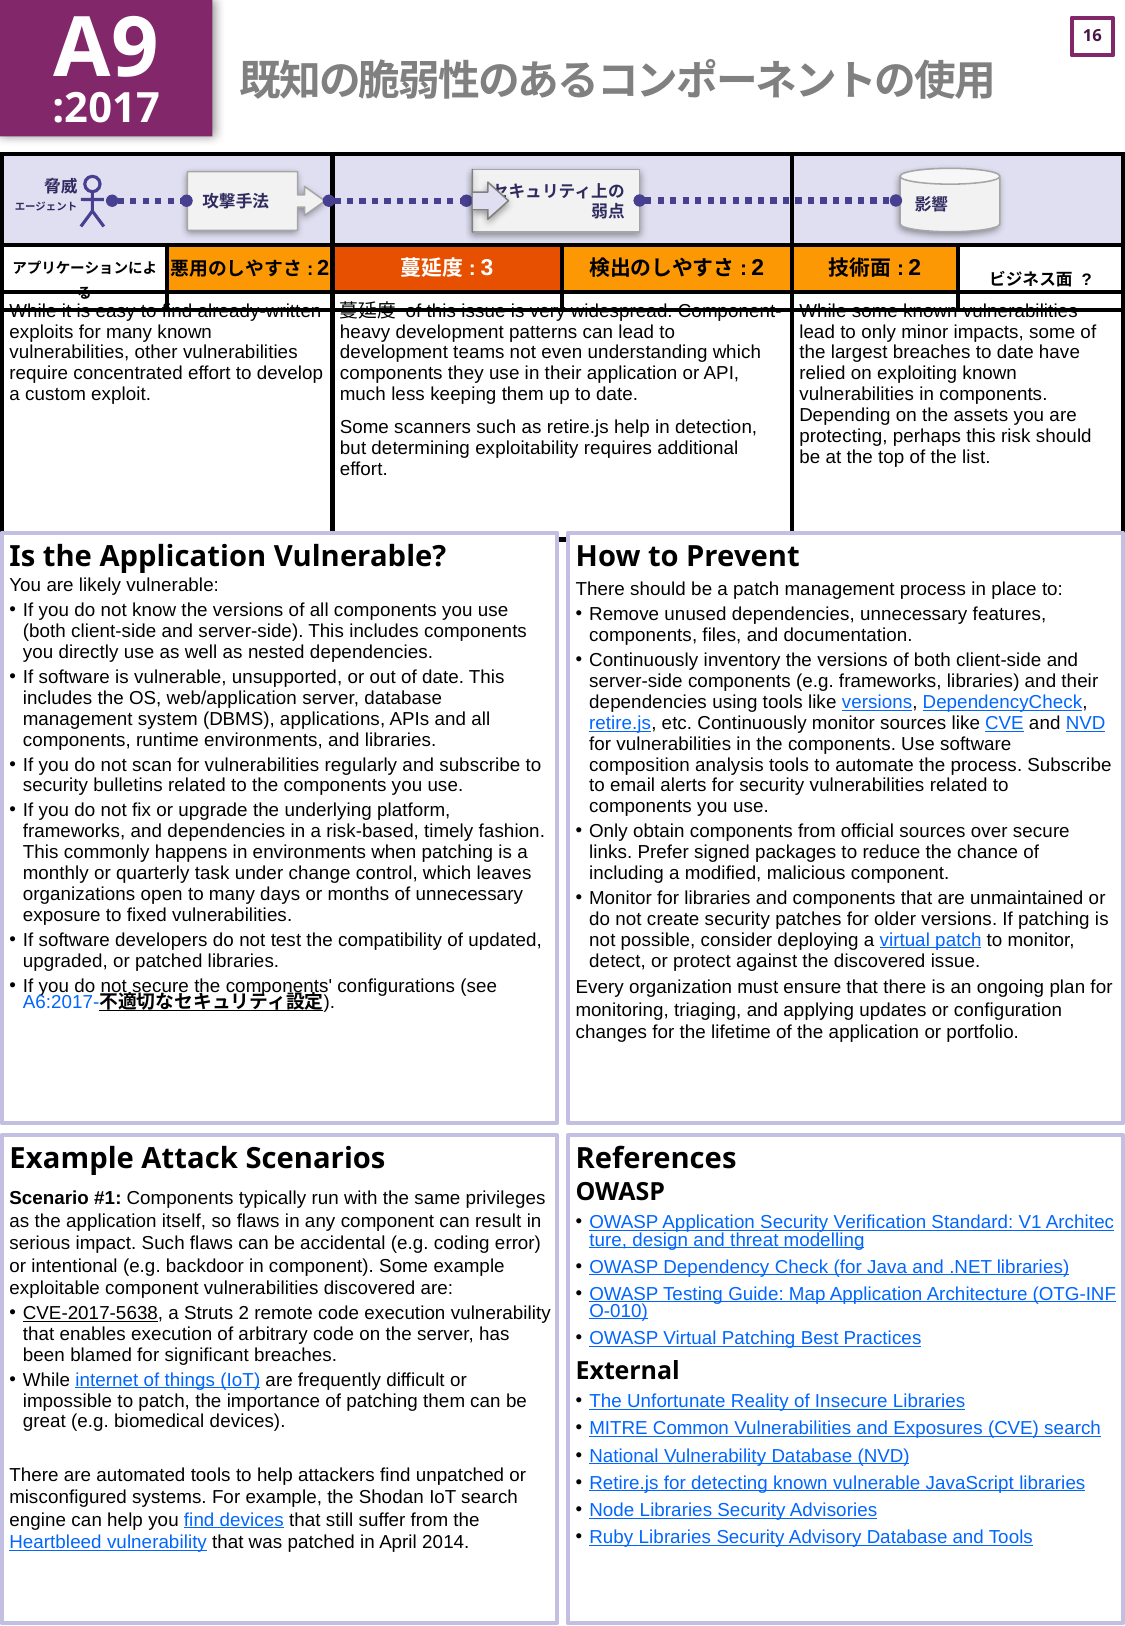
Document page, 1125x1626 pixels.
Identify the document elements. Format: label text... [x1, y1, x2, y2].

table_cell [4, 247, 165, 290]
table_cell While it is easy to find already-written exploits for many known vulnerabilities, other vulnerabilities require concentrated effort to develop a custom exploit. [2, 294, 332, 521]
table_cell 蔓延度: 3 [335, 247, 560, 290]
table_cell 悪用のしやすさ: 2 [169, 247, 330, 290]
list A9 :2017 [0, 0, 213, 137]
text_box Is the Application Vulnerable? You are likely vulnerable: If you do not know the versions of all components you use (both client-side and server-side). This includes components you directly use as well as nested dependencies. If software is vulnerable, unsupported, or out of date. This includes the OS, web/application server, database management system (DBMS), applications, APIs and all components, runtime environments, and libraries. If you do not scan for vulnerabilities regularly and subscribe to security bulletins related to the components you use. If you do not fix or upgrade the underlying platform, frameworks, and dependencies in a risk-based, timely fashion. This commonly happens in environments when patching is a monthly or quarterly task under change control, which leaves organizations open to many days or months of unnecessary exposure to fixed vulnerabilities. If software developers do not test the compatibility of updated, upgraded, or patched libraries. If you do not secure the components' configurations (see A6:2017-不適切なセキュリティ設定). [0, 531, 559, 1125]
table_cell While some known vulnerabilities lead to only minor impacts, some of the largest breaches to date have relied on exploiting known vulnerabilities in components. Depending on the assets you are protecting, perhaps this risk should be at the top of the list. [792, 294, 1123, 521]
title 既知の脆弱性のあるコンポーネントの使用 [225, 12, 1125, 134]
text_box How to Prevent There should be a patch management process in place to: Remove unused dependencies, unnecessary features, components, files, and documentation. Continuously inventory the versions of both client-side and server-side components (e.g. frameworks, libraries) and their dependencies using tools like versions, DependencyCheck, retire.js, etc. Continuously monitor sources like CVE and NVD for vulnerabilities in the components. Use software composition analysis tools to automate the process. Subscribe to email alerts for security vulnerabilities related to components you use. Only obtain components from official sources over secure links. Prefer signed packages to reduce the chance of including a modified, malicious component. Monitor for libraries and components that are unmaintained or do not create security patches for older versions. If patching is not possible, consider deploying a virtual patch to monitor, detect, or protect against the discovered issue. Every organization must ensure that there is an ongoing plan for monitoring, triaging, and applying updates or configuration changes for the lifetime of the application or portfolio. [566, 531, 1125, 1125]
table_cell 蔓延度 of this issue is very widespread. Component-heavy development patterns can lead to development teams not even understanding which components they use in their application or API, much less keeping them up to date. Some scanners such as retire.js help in detection, but determining exploitability requires additional effort. [332, 294, 792, 521]
table_header [332, 154, 792, 243]
table_header [2, 154, 332, 243]
table_header [792, 154, 1123, 243]
table_cell 技術面: 2 [794, 247, 956, 290]
text_box References OWASP OWASP Application Security Verification Standard: V1 Architecture, design and threat modelling OWASP Dependency Check (for Java and .NET libraries) OWASP Testing Guide: Map Application Architecture (OTG-INFO-010) OWASP Virtual Patching Best Practices External The Unfortunate Reality of Insecure Libraries MITRE Common Vulnerabilities and Exposures (CVE) search National Vulnerability Database (NVD) Retire.js for detecting known vulnerable JavaScript libraries Node Libraries Security Advisories Ruby Libraries Security Advisory Database and Tools [566, 1133, 1125, 1625]
table_cell 検出のしやすさ: 2 [564, 247, 790, 290]
table_cell [960, 247, 1121, 290]
text_box Example Attack Scenarios Scenario #1: Components typically run with the same privileges as the application itself, so flaws in any component can result in serious impact. Such flaws can be accidental (e.g. coding error) or intentional (e.g. backdoor in component). Some example exploitable component vulnerabilities discovered are: CVE-2017-5638, a Struts 2 remote code execution vulnerability that enables execution of arbitrary code on the server, has been blamed for significant breaches. While internet of things (IoT) are frequently difficult or impossible to patch, the importance of patching them can be great (e.g. biomedical devices). There are automated tools to help attackers find unpatched or misconfigured systems. For example, the Shodan IoT search engine can help you find devices that still suffer from the Heartbleed vulnerability that was patched in April 2014. [0, 1133, 559, 1625]
